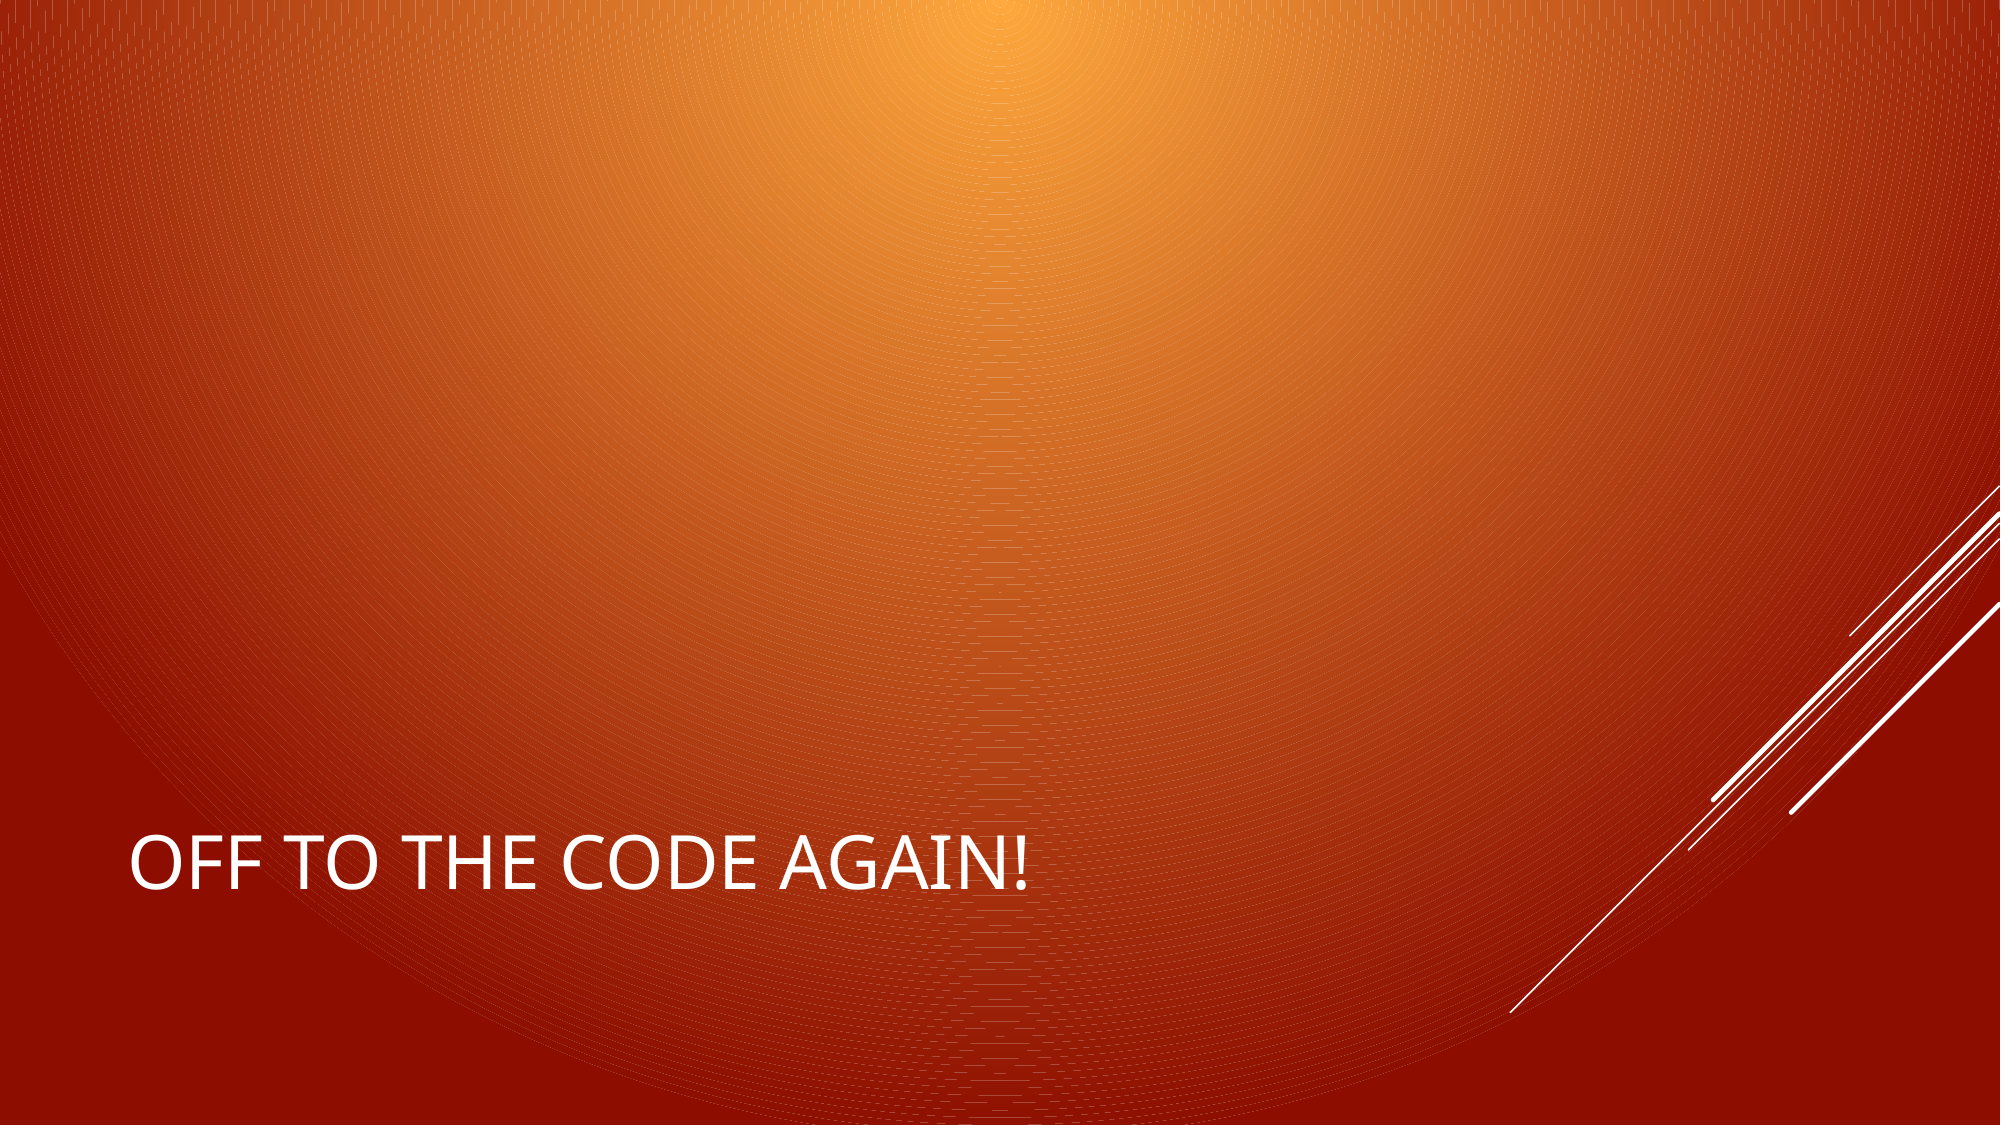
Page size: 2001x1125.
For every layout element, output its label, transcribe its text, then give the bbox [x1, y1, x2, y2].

title Off to the code again! [112, 736, 1513, 984]
